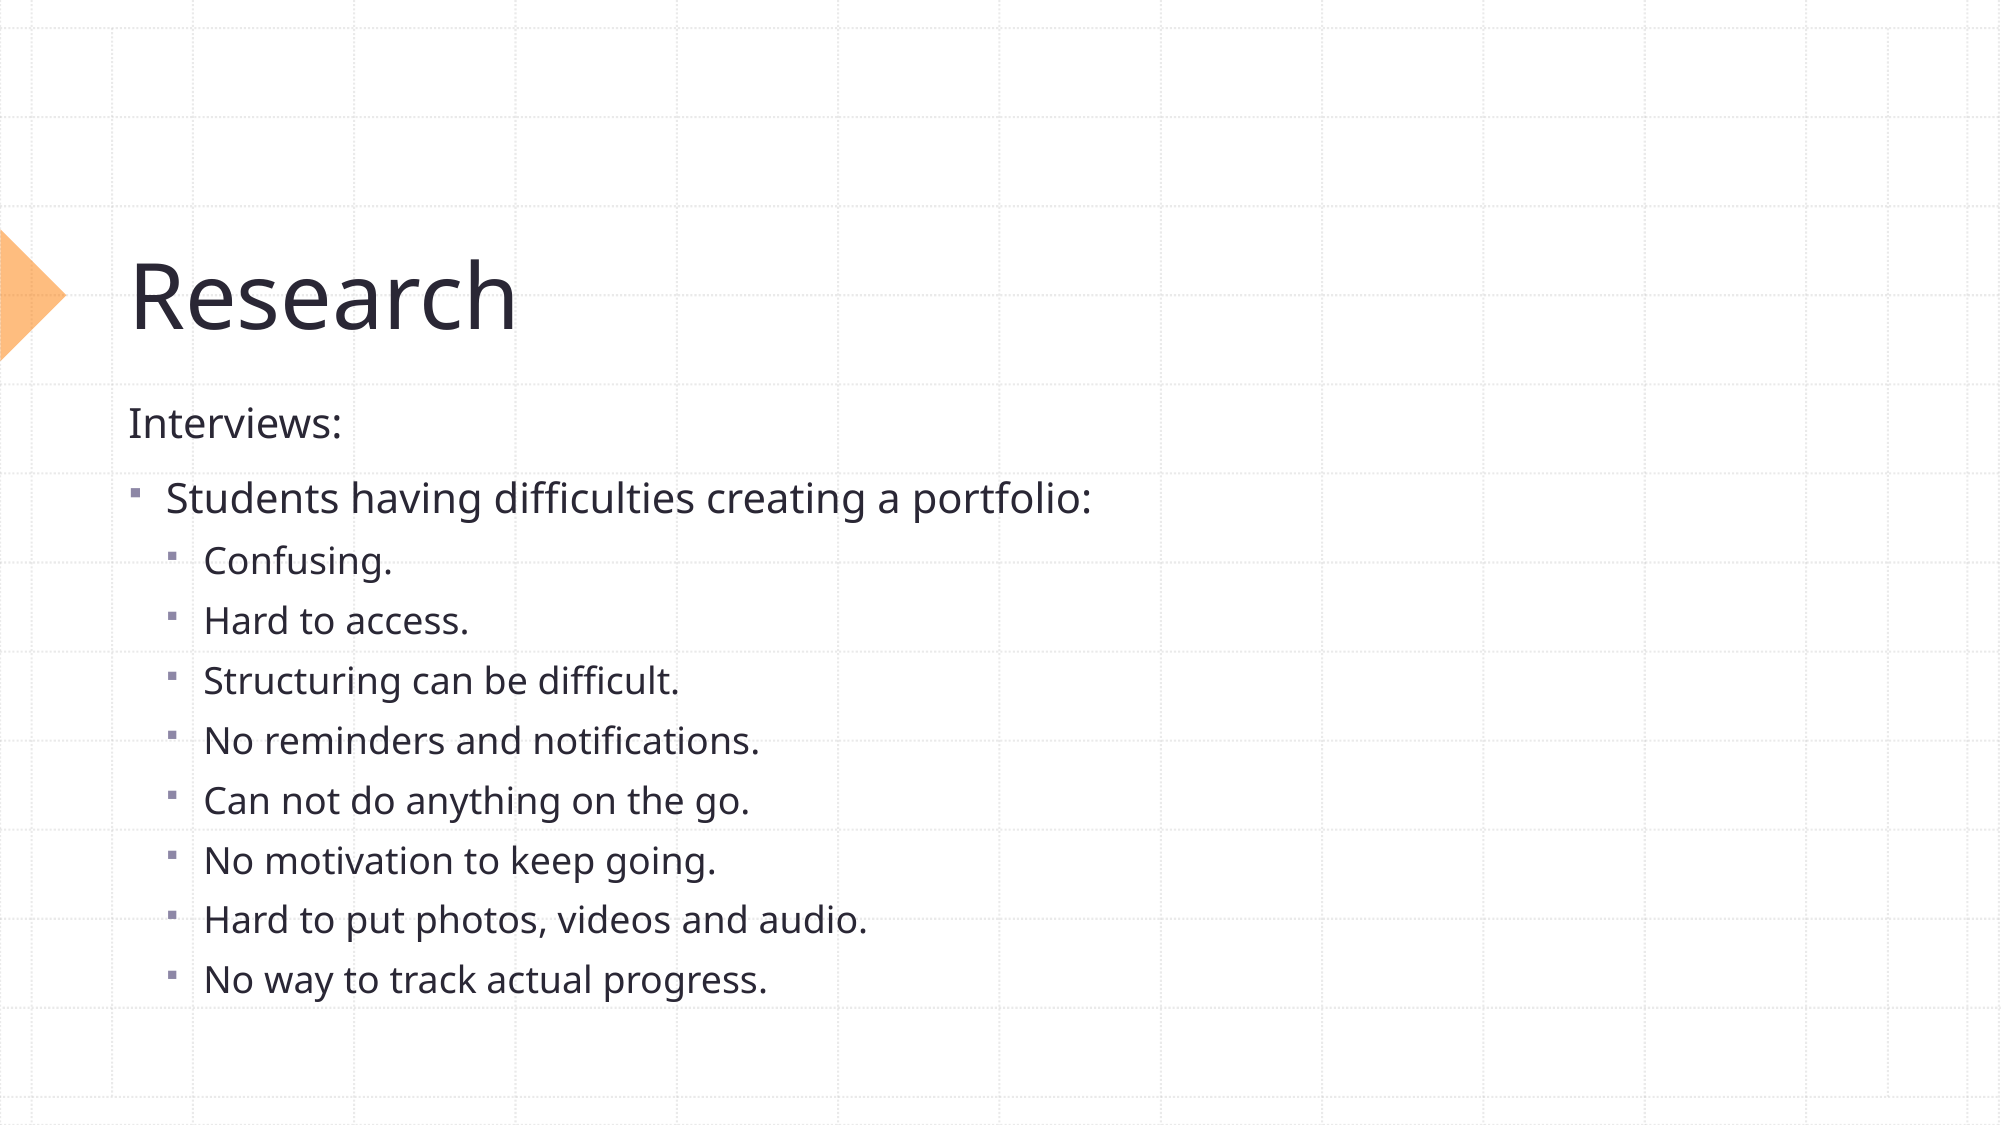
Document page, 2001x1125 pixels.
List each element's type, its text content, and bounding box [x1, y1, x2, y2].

list Interviews: Students having difficulties creating a portfolio: Confusing. Hard to access. Structuring can be difficult. No reminders and notifications. Can not do anything on the go. No motivation to keep going. Hard to put photos, videos and audio. No way to track actual progress. [113, 383, 1808, 1063]
title Research [113, 119, 1808, 356]
